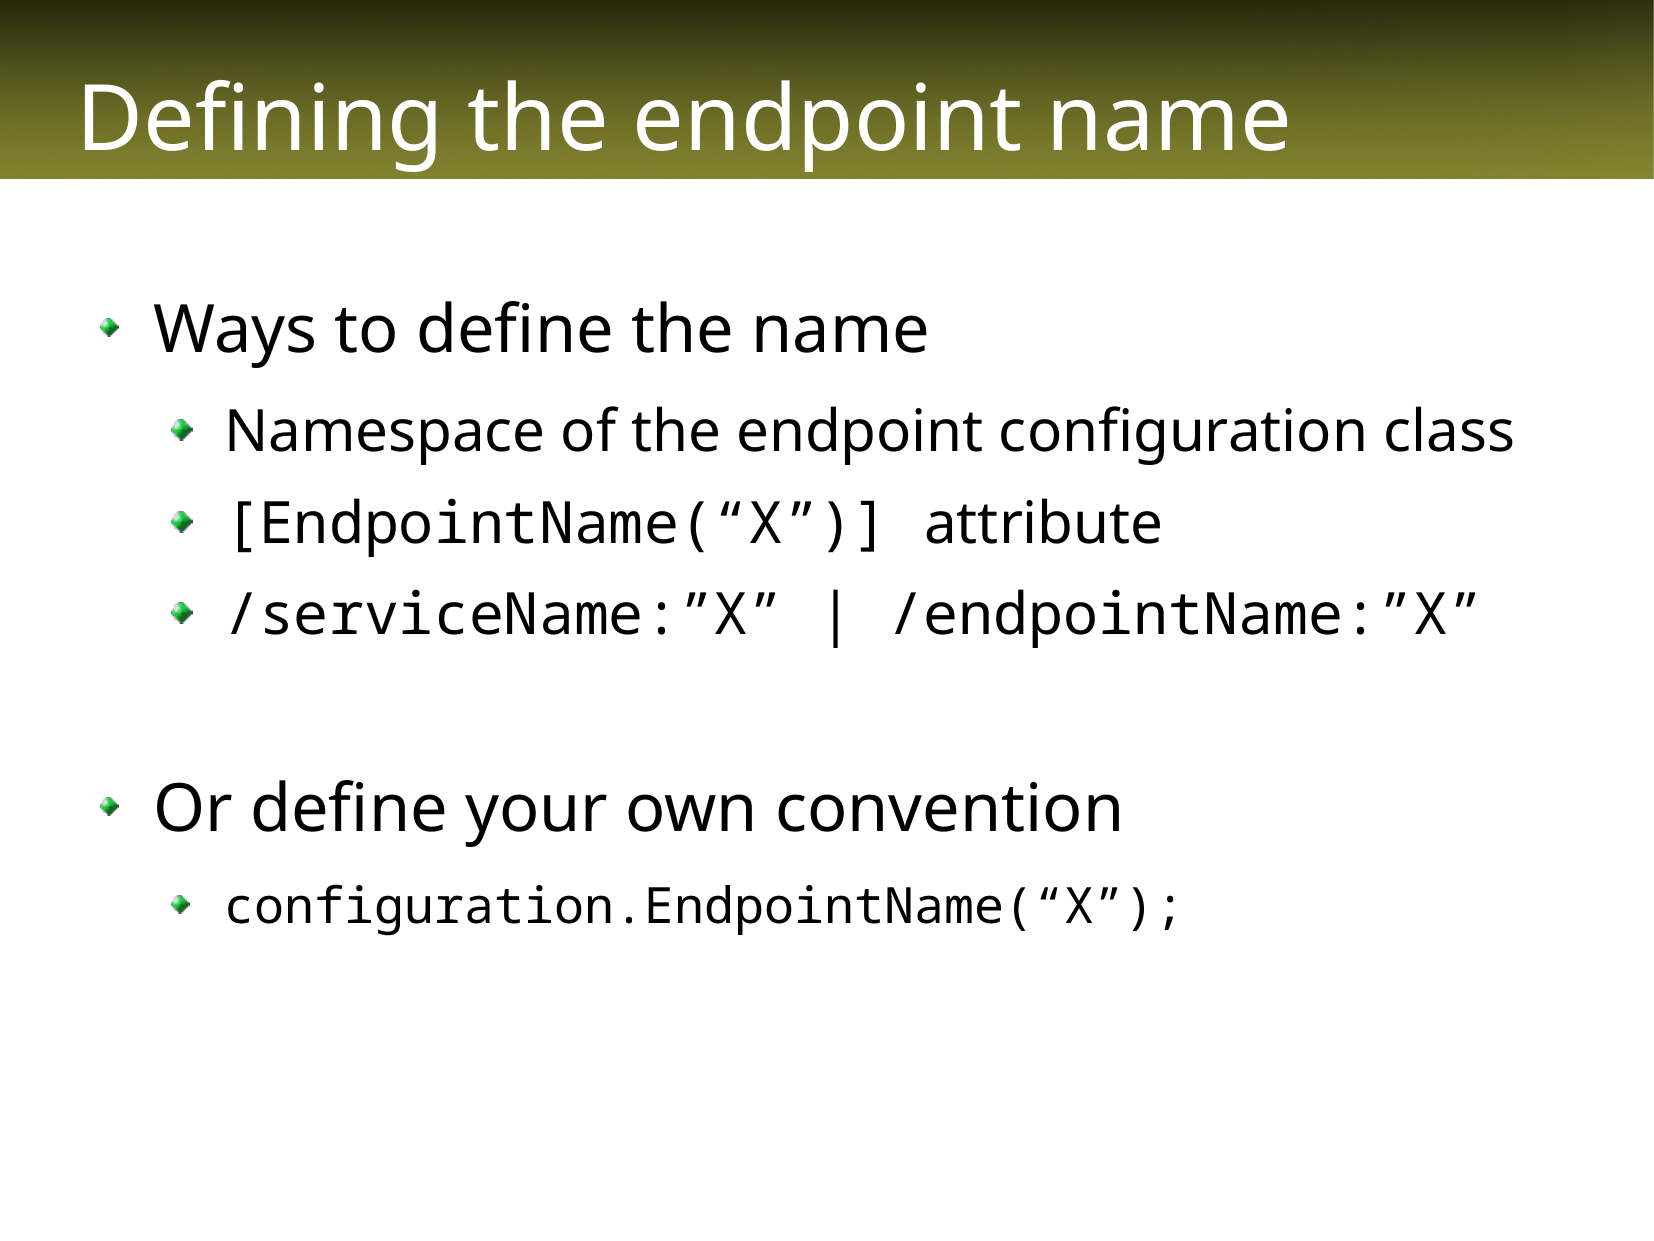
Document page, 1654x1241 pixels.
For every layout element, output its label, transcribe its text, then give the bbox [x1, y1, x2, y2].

picture [100, 318, 119, 337]
picture [0, 0, 1654, 179]
title Defining the endpoint name [76, 58, 1654, 178]
picture [171, 895, 190, 914]
list Ways to define the name Namespace of the endpoint configuration class [EndpointName(“X”)] attribute /serviceName:”X” | /endpointName:”X” Or define your own convention configuration.EndpointName(“X”); [82, 289, 1571, 1109]
picture [100, 797, 119, 816]
picture [171, 511, 193, 533]
picture [171, 602, 193, 624]
picture [171, 419, 193, 441]
